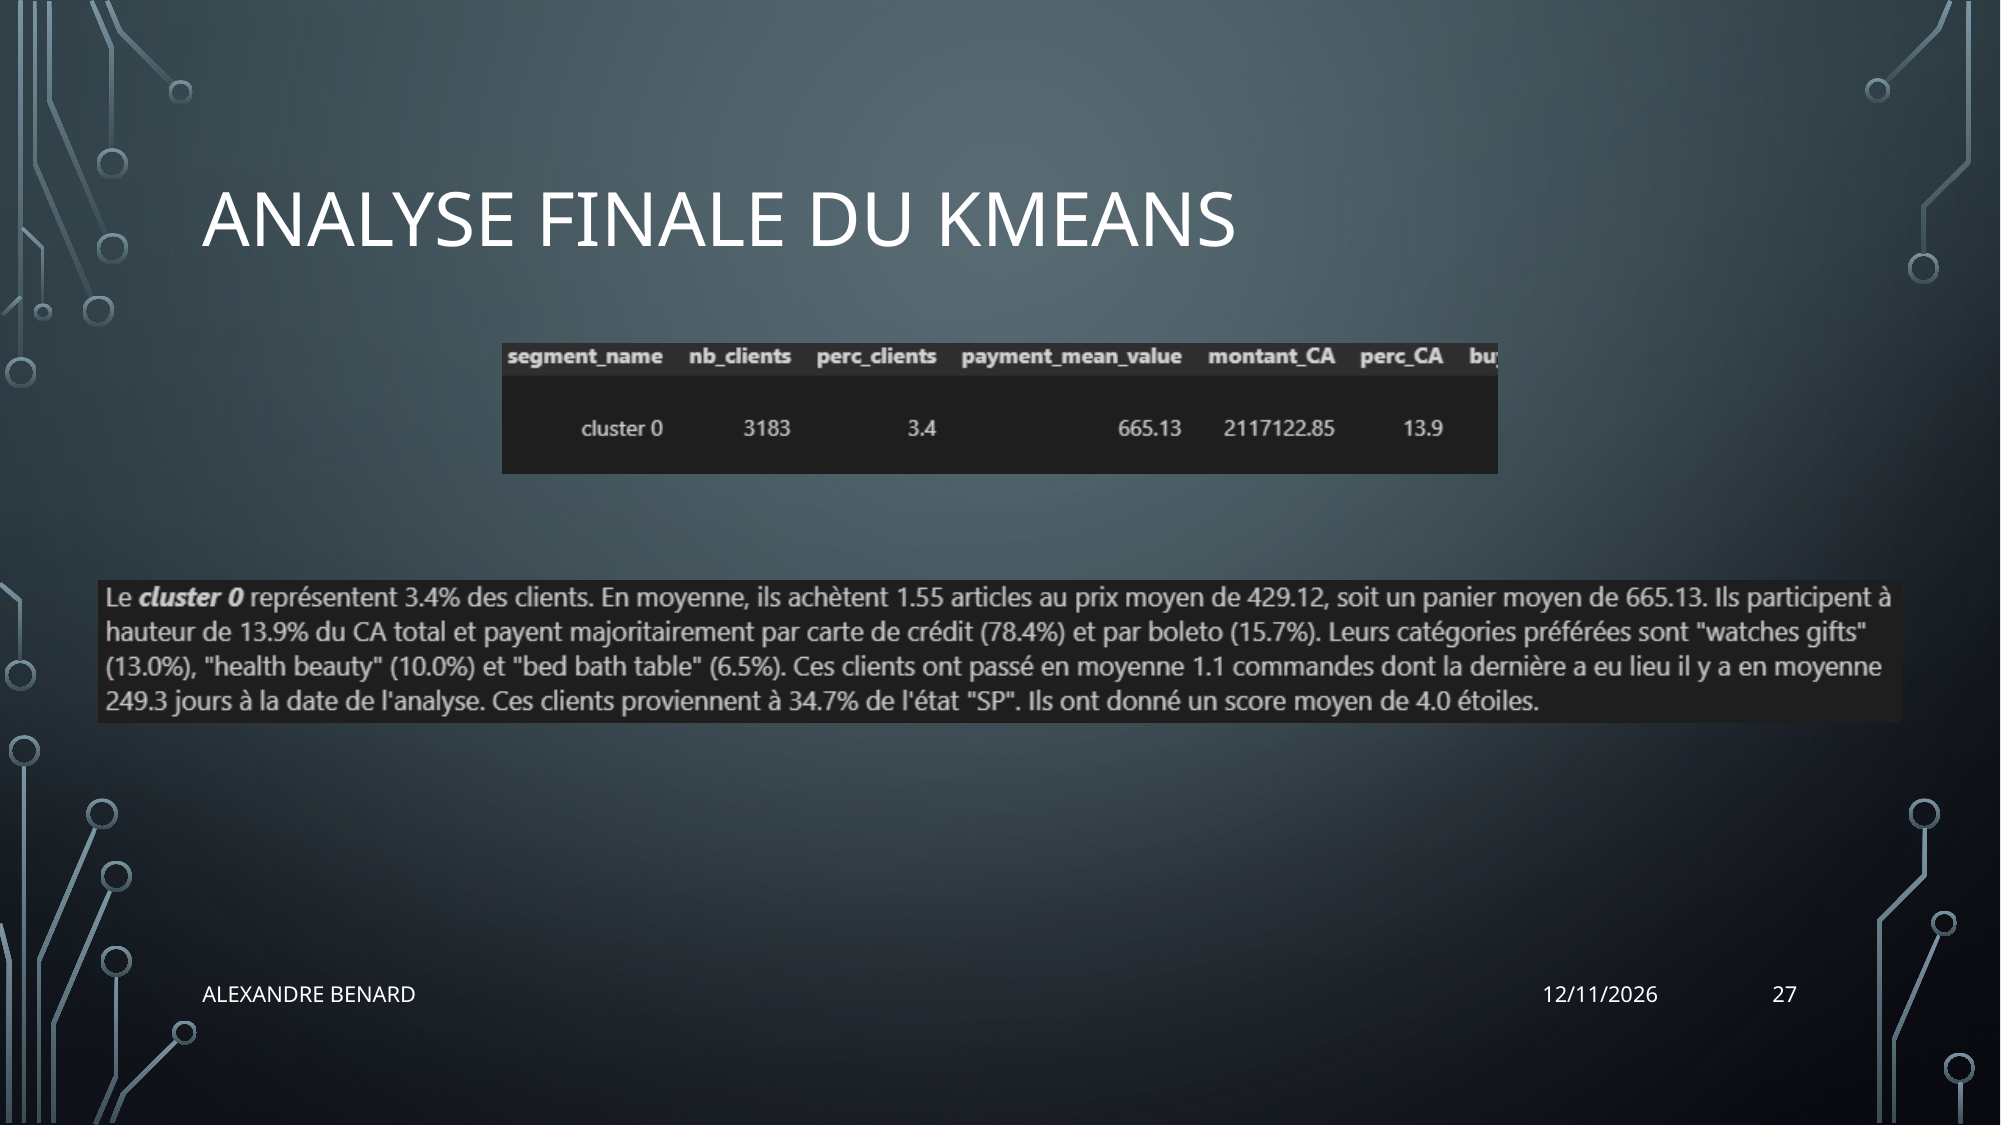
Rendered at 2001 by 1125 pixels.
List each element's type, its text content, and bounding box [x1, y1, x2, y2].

title Analyse finale du KMeans [187, 101, 1813, 344]
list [501, 343, 1498, 474]
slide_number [1223, 965, 1674, 1025]
picture [97, 580, 1902, 723]
slide_number 27 [1685, 965, 1813, 1025]
footer Alexandre BENARD [187, 965, 1211, 1025]
